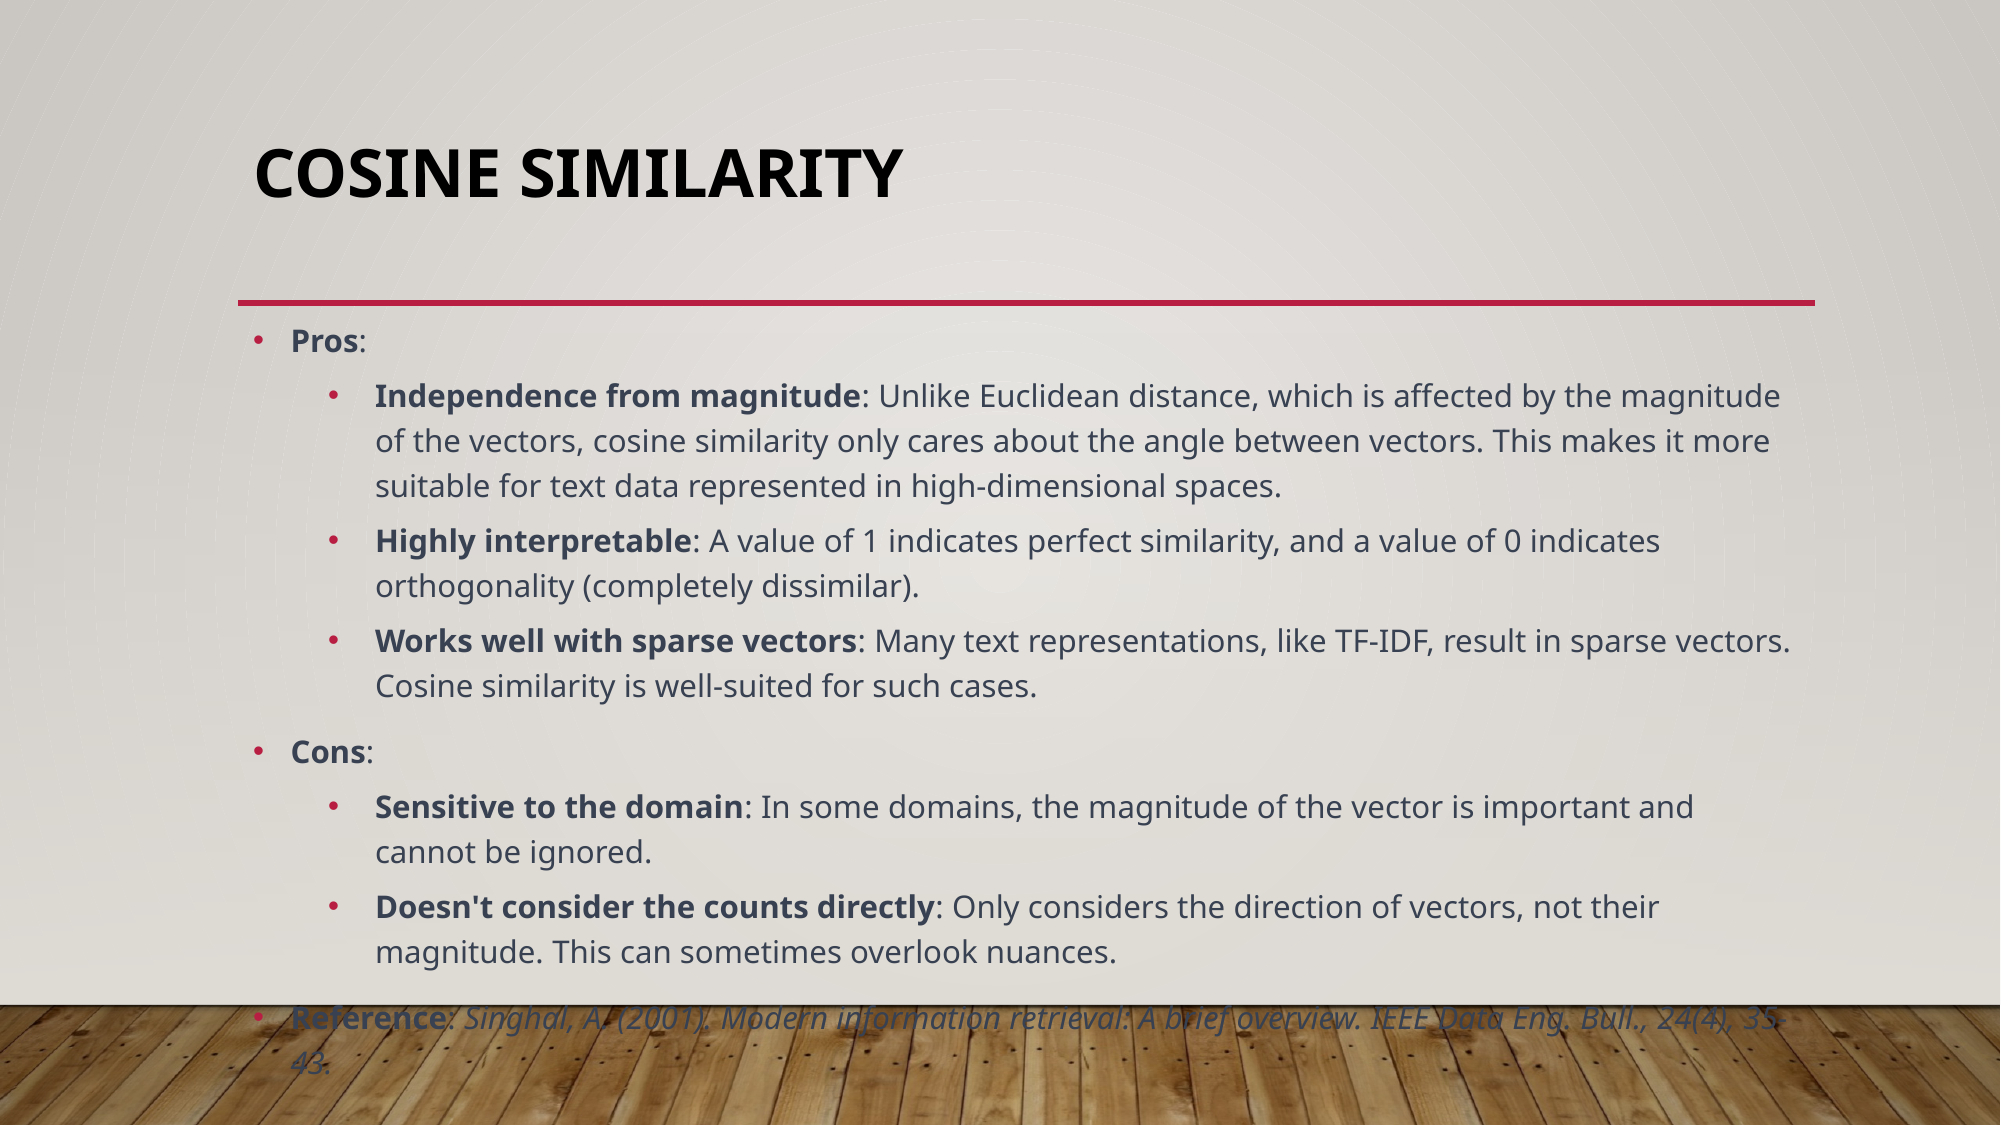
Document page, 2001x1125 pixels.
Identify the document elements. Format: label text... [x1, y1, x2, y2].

picture [0, 1005, 2000, 1125]
list Pros: Independence from magnitude: Unlike Euclidean distance, which is affected by the magnitude of the vectors, cosine similarity only cares about the angle between vectors. This makes it more suitable for text data represented in high-dimensional spaces. Highly interpretable: A value of 1 indicates perfect similarity, and a value of 0 indicates orthogonality (completely dissimilar). Works well with sparse vectors: Many text representations, like TF-IDF, result in sparse vectors. Cosine similarity is well-suited for such cases. Cons: Sensitive to the domain: In some domains, the magnitude of the vector is important and cannot be ignored. Doesn't consider the counts directly: Only considers the direction of vectors, not their magnitude. This can sometimes overlook nuances. Reference: Singhal, A. (2001). Modern information retrieval: A brief overview. IEEE Data Eng. Bull., 24(4), 35-43. [238, 306, 1814, 873]
title Cosine Similarity [238, 131, 1814, 305]
